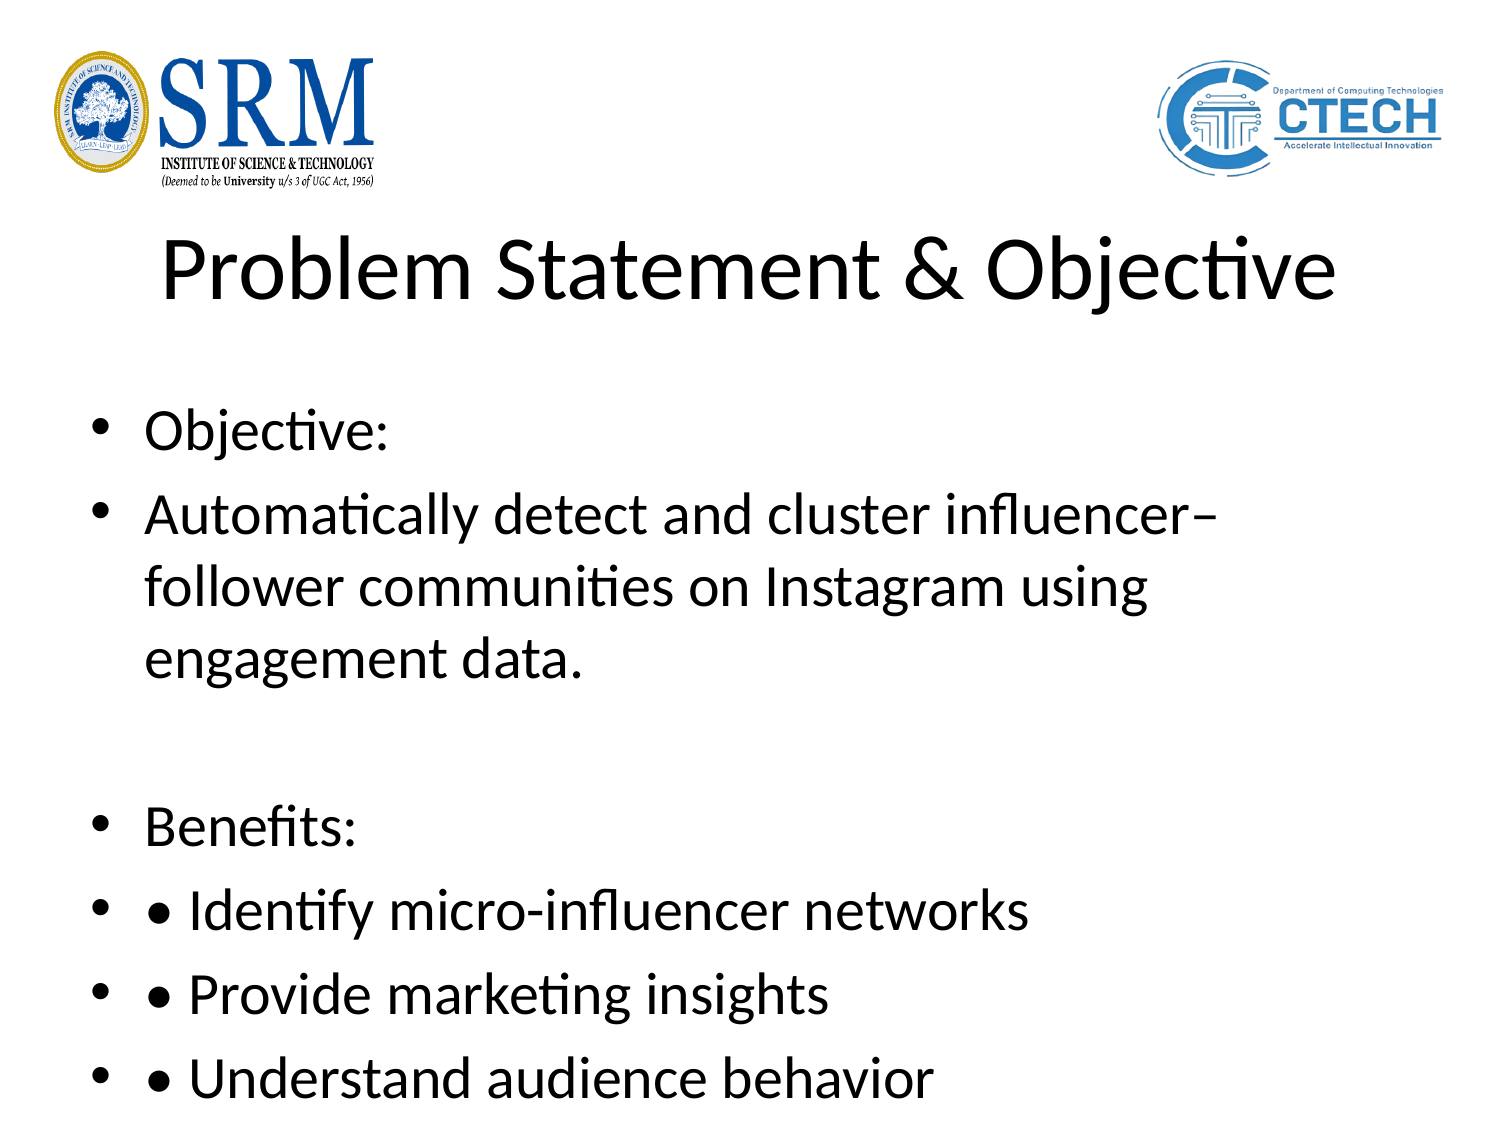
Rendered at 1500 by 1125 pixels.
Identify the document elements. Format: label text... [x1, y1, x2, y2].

picture [53, 51, 374, 189]
picture [1145, 51, 1466, 185]
list Objective: Automatically detect and cluster influencer–follower communities on Instagram using engagement data. Benefits: • Identify micro-influencer networks • Provide marketing insights • Understand audience behavior [75, 382, 1425, 1125]
title Problem Statement & Objective [75, 169, 1425, 357]
